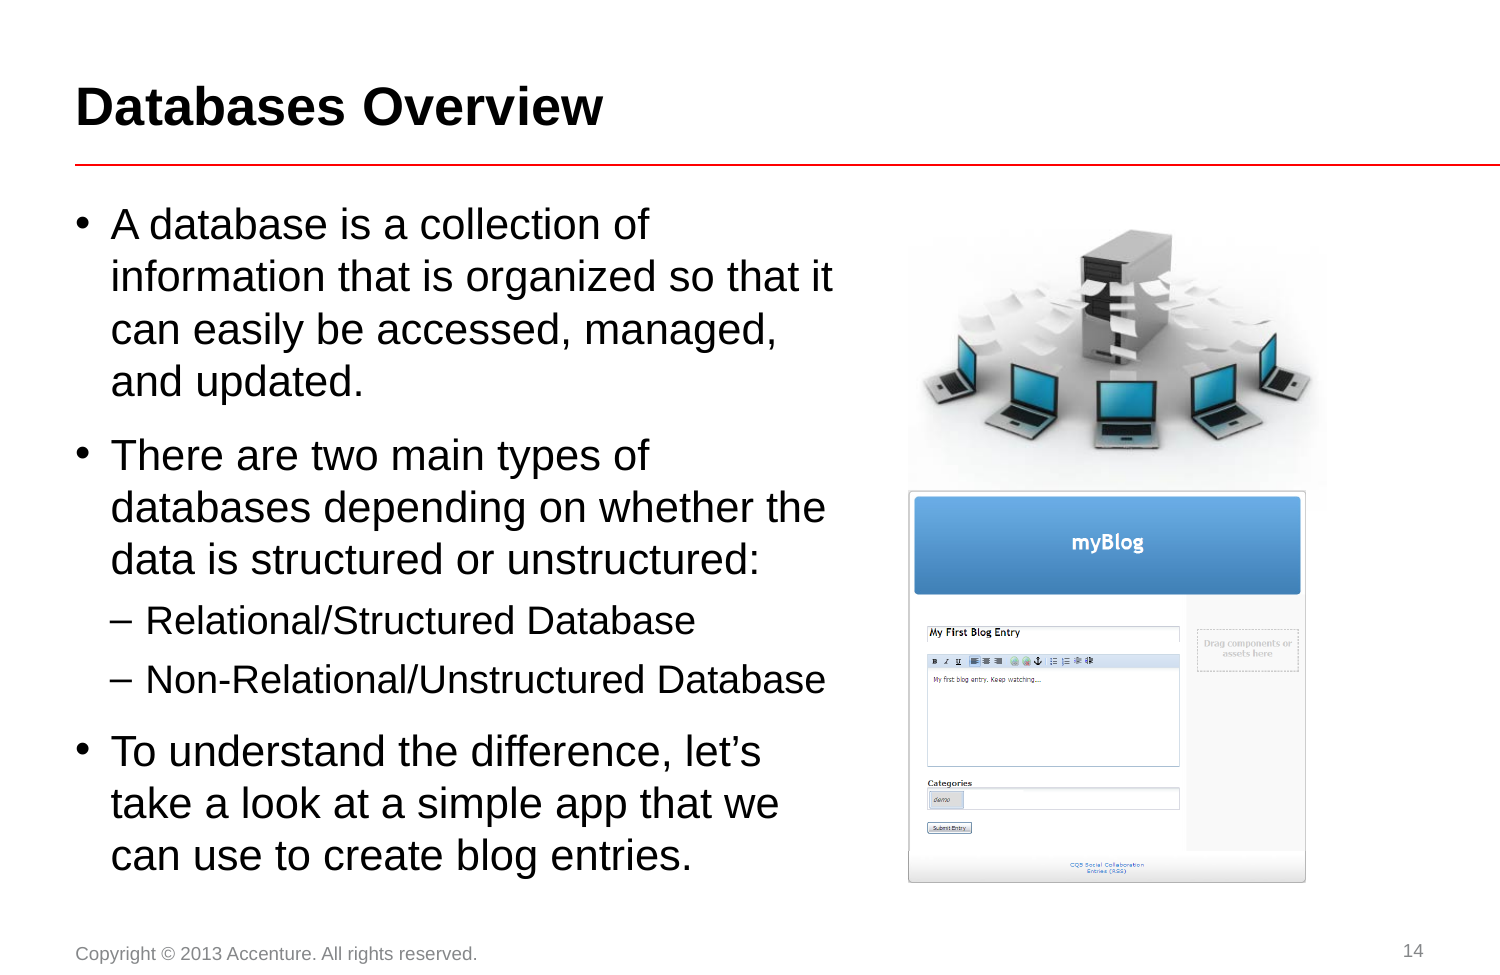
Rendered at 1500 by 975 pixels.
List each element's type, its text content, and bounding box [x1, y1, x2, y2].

list A database is a collection of information that is organized so that it can easily be accessed, managed, and updated. There are two main types of databases depending on whether the data is structured or unstructured: Relational/Structured Database Non-Relational/Unstructured Database To understand the difference, let’s take a look at a simple app that we can use to create blog entries. [75, 196, 853, 883]
picture [908, 196, 1328, 883]
title Databases Overview [75, 24, 1422, 136]
